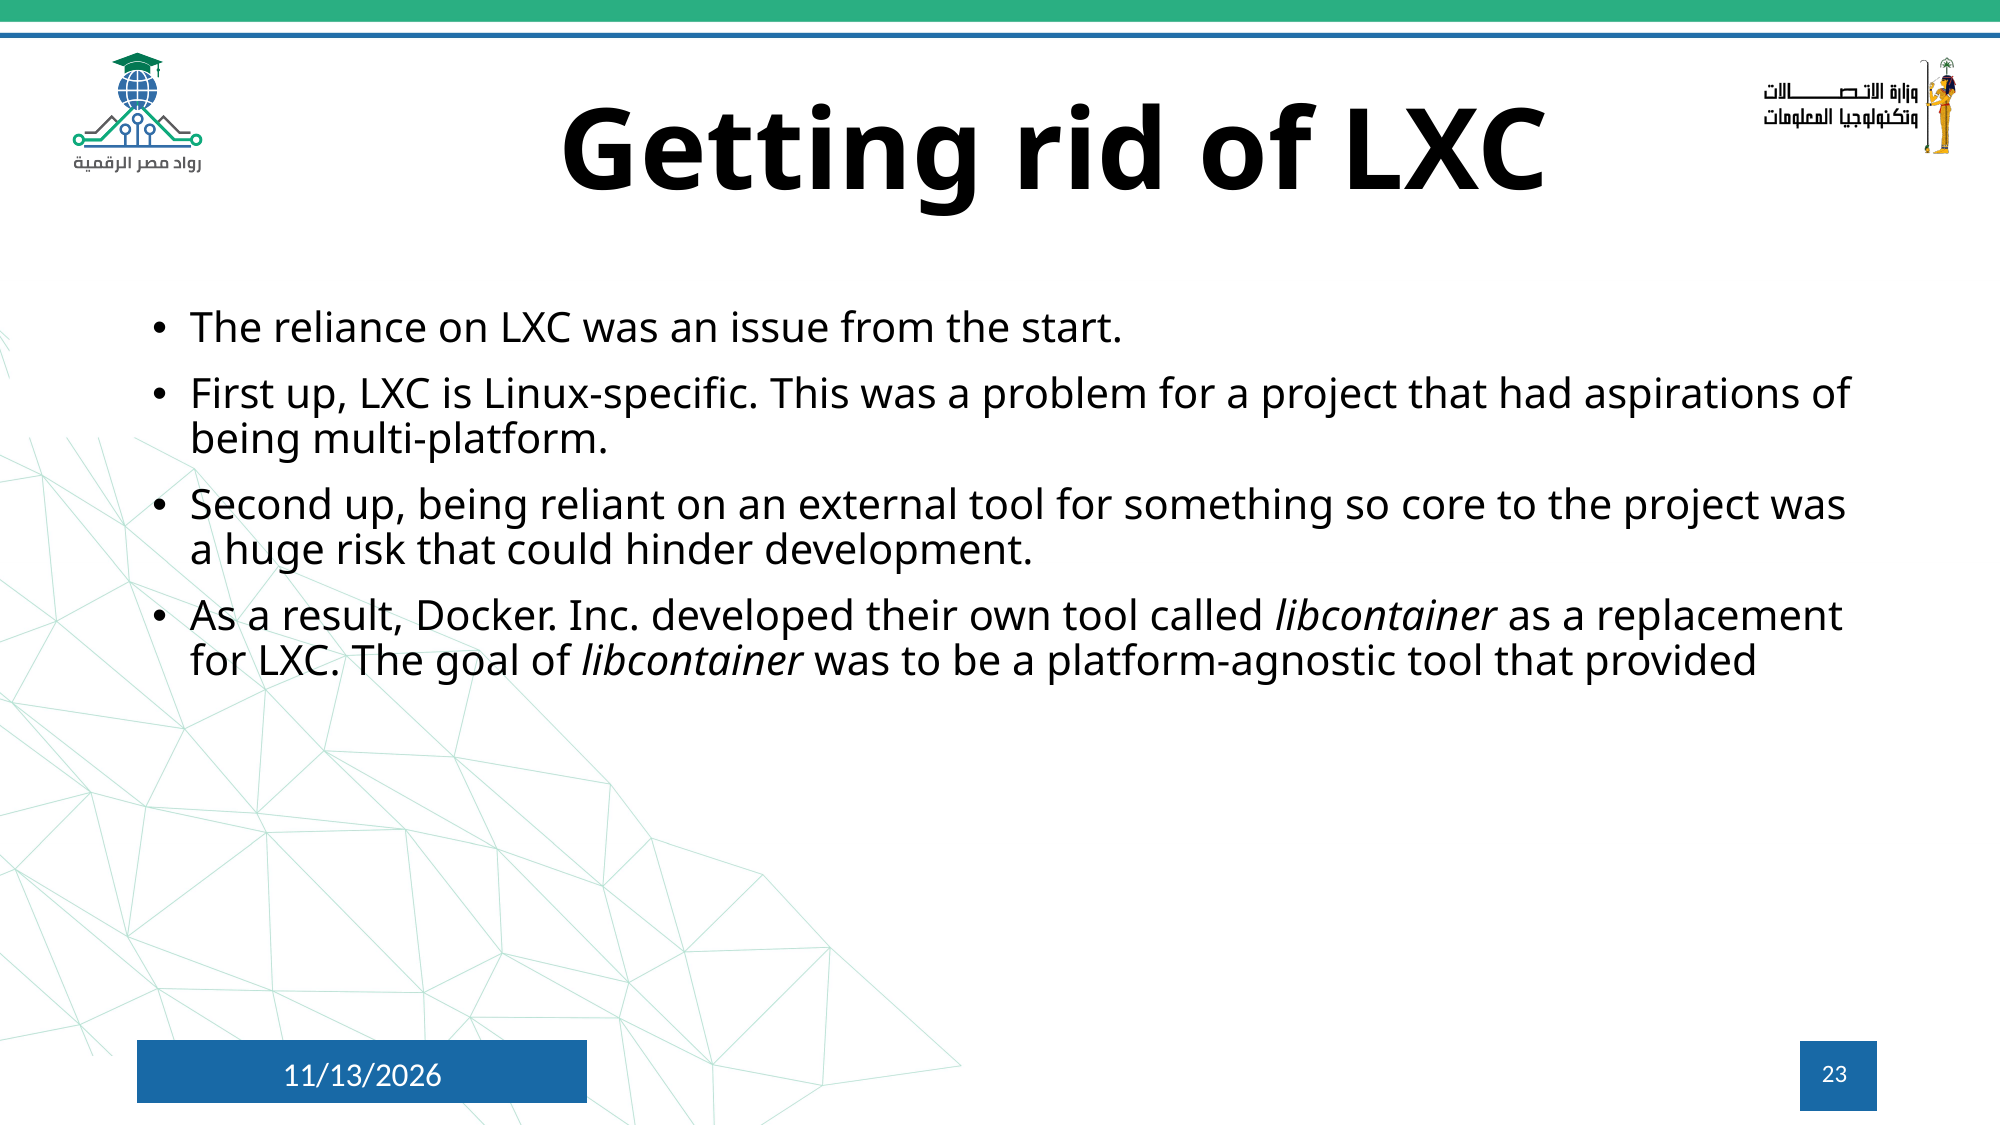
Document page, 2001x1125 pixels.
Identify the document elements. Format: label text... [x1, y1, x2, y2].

title Getting rid of LXC [137, 59, 2000, 382]
picture [0, 0, 2000, 1125]
list The reliance on LXC was an issue from the start. First up, LXC is Linux-specific. This was a problem for a project that had aspirations of being multi-platform. Second up, being reliant on an external tool for something so core to the project was a huge risk that could hinder development. As a result, Docker. Inc. developed their own tool called libcontainer as a replacement for LXC. The goal of libcontainer was to be a platform-agnostic tool that provided [137, 299, 1884, 925]
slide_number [137, 1042, 588, 1103]
footer [636, 1042, 1338, 1103]
slide_number 23 [1412, 1042, 1863, 1103]
